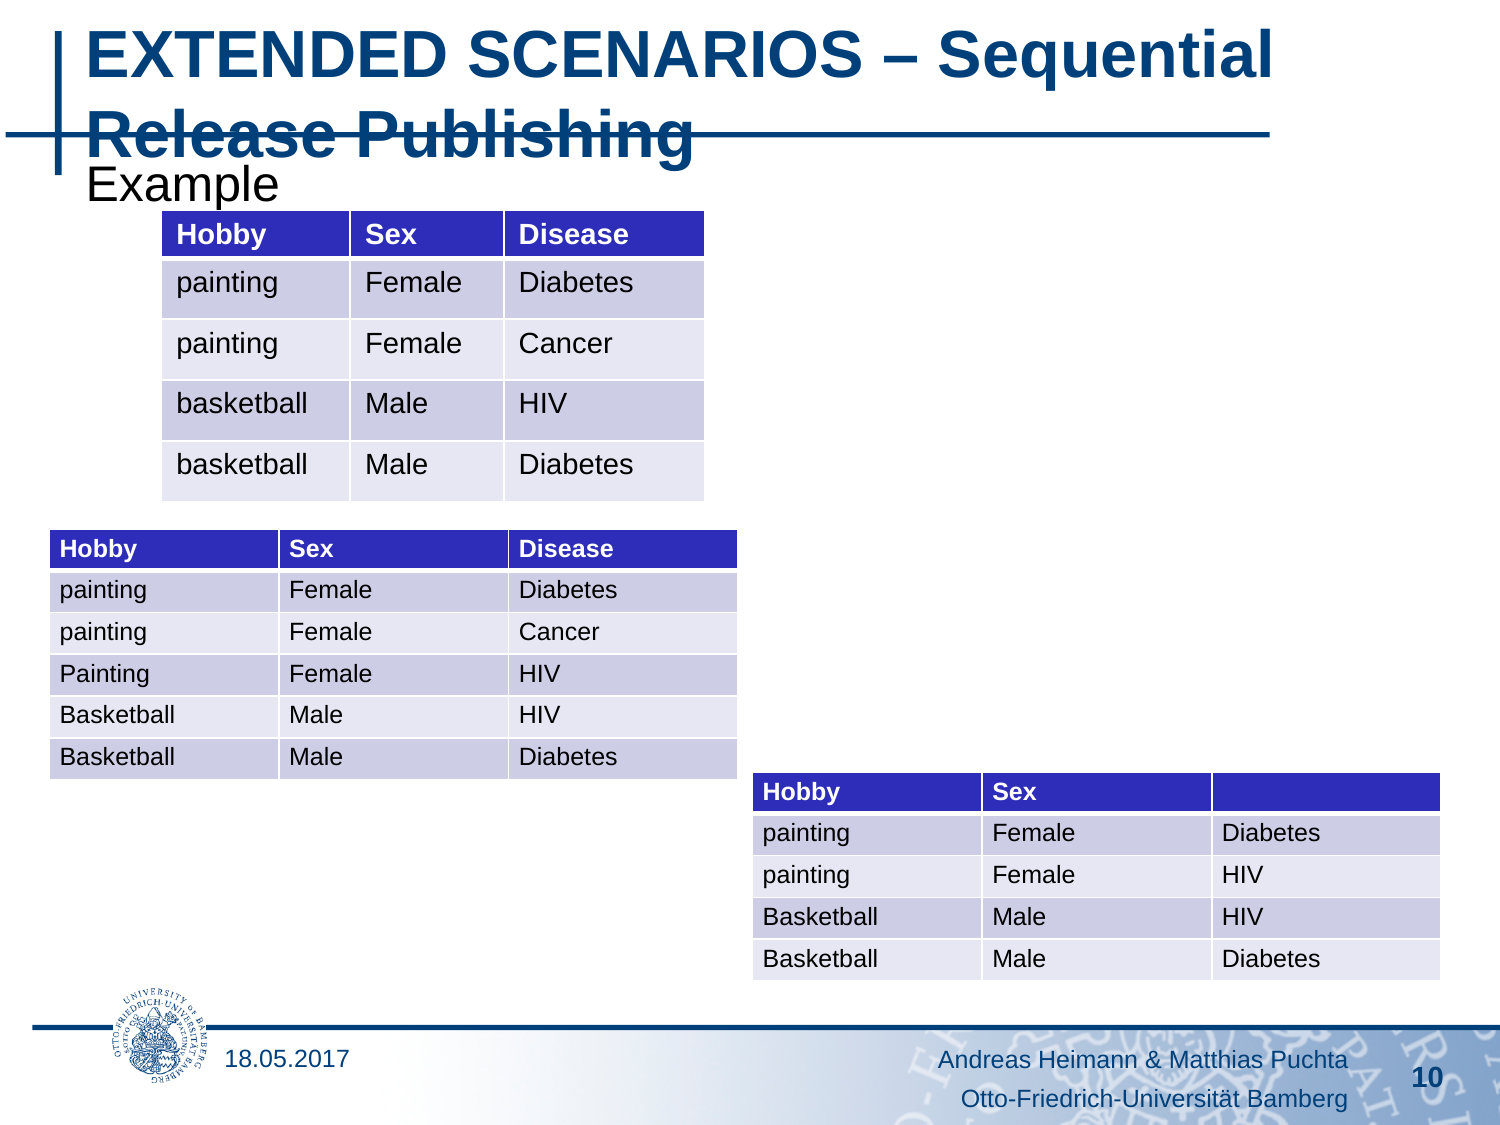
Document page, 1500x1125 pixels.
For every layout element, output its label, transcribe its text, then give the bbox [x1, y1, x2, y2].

footer Andreas Heimann & Matthias Puchta [451, 1045, 1353, 1083]
title EXTENDED SCENARIOS – Sequential Release Publishing [70, 43, 1365, 137]
table_cell Male [983, 940, 1211, 980]
table_cell painting [162, 261, 349, 318]
table_header Hobby [162, 211, 349, 256]
table_cell Cancer [509, 613, 737, 653]
table_cell Female [280, 573, 508, 612]
table_cell painting [753, 856, 981, 897]
table_cell painting [50, 573, 278, 612]
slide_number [218, 1045, 432, 1097]
table_cell Basketball [50, 739, 278, 779]
table_cell HIV [509, 655, 737, 695]
table_cell Painting [50, 655, 278, 695]
table_cell Diabetes [505, 261, 704, 318]
table_cell HIV [509, 697, 737, 737]
table_cell Diabetes [509, 573, 737, 612]
table_cell Female [983, 856, 1211, 897]
table_header Hobby [50, 530, 278, 568]
table_header Hobby [753, 773, 981, 811]
picture [0, 1026, 1500, 1125]
table_header Disease [509, 530, 737, 568]
table_cell Male [351, 381, 503, 440]
list Example [70, 137, 1477, 1045]
table_cell HIV [1213, 856, 1440, 897]
slide_number 10 [1380, 1051, 1460, 1107]
table_cell painting [162, 320, 349, 379]
table_header [1213, 773, 1440, 811]
table_cell Male [351, 442, 503, 501]
table_cell basketball [162, 442, 349, 501]
table_cell Female [280, 613, 508, 653]
table_header Sex [983, 773, 1211, 811]
table_cell Basketball [753, 898, 981, 938]
table_cell painting [753, 816, 981, 855]
table_cell Diabetes [1213, 816, 1440, 855]
table_cell Female [351, 320, 503, 379]
table_cell Diabetes [509, 739, 737, 779]
table_header Disease [505, 211, 704, 256]
table_cell basketball [162, 381, 349, 440]
table_cell Female [351, 261, 503, 318]
table_cell Male [280, 697, 508, 737]
table_header Sex [280, 530, 508, 568]
table_cell HIV [505, 381, 704, 440]
table_cell Basketball [50, 697, 278, 737]
table_cell HIV [1213, 898, 1440, 938]
table_cell Diabetes [505, 442, 704, 501]
table_cell Male [983, 898, 1211, 938]
table_header Sex [351, 211, 503, 256]
table_cell Cancer [505, 320, 704, 379]
table_cell Basketball [753, 940, 981, 980]
table_cell Female [983, 816, 1211, 855]
table_cell painting [50, 613, 278, 653]
table_cell Male [280, 739, 508, 779]
table_cell Diabetes [1213, 940, 1440, 980]
table_cell Female [280, 655, 508, 695]
